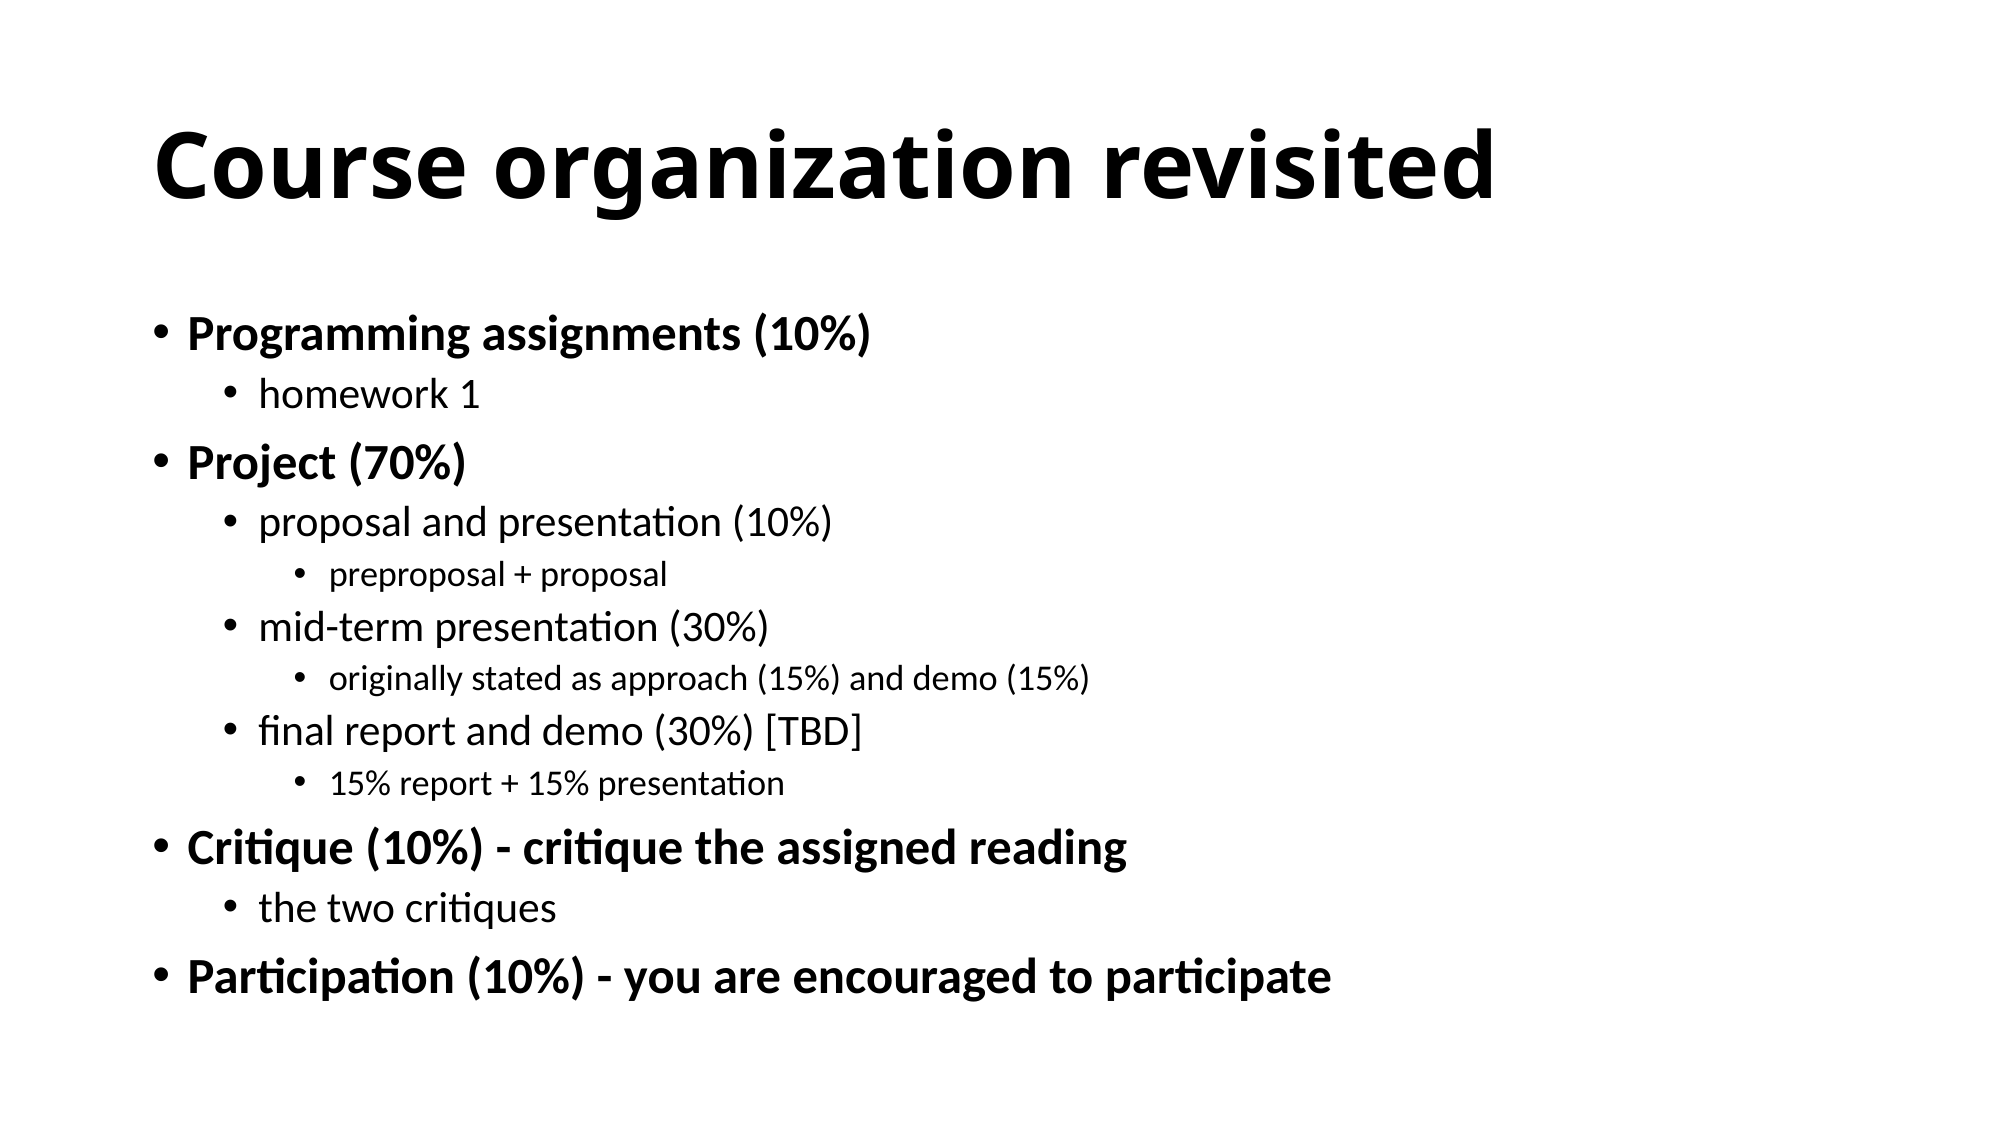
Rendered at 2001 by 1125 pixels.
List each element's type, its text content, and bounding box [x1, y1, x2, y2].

list Programming assignments (10%) homework 1 Project (70%) proposal and presentation (10%) preproposal + proposal mid-term presentation (30%) originally stated as approach (15%) and demo (15%) final report and demo (30%) [TBD] 15% report + 15% presentation Critique (10%) - critique the assigned reading the two critiques Participation (10%) - you are encouraged to participate [137, 299, 1863, 1014]
title Course organization revisited [137, 59, 1863, 278]
